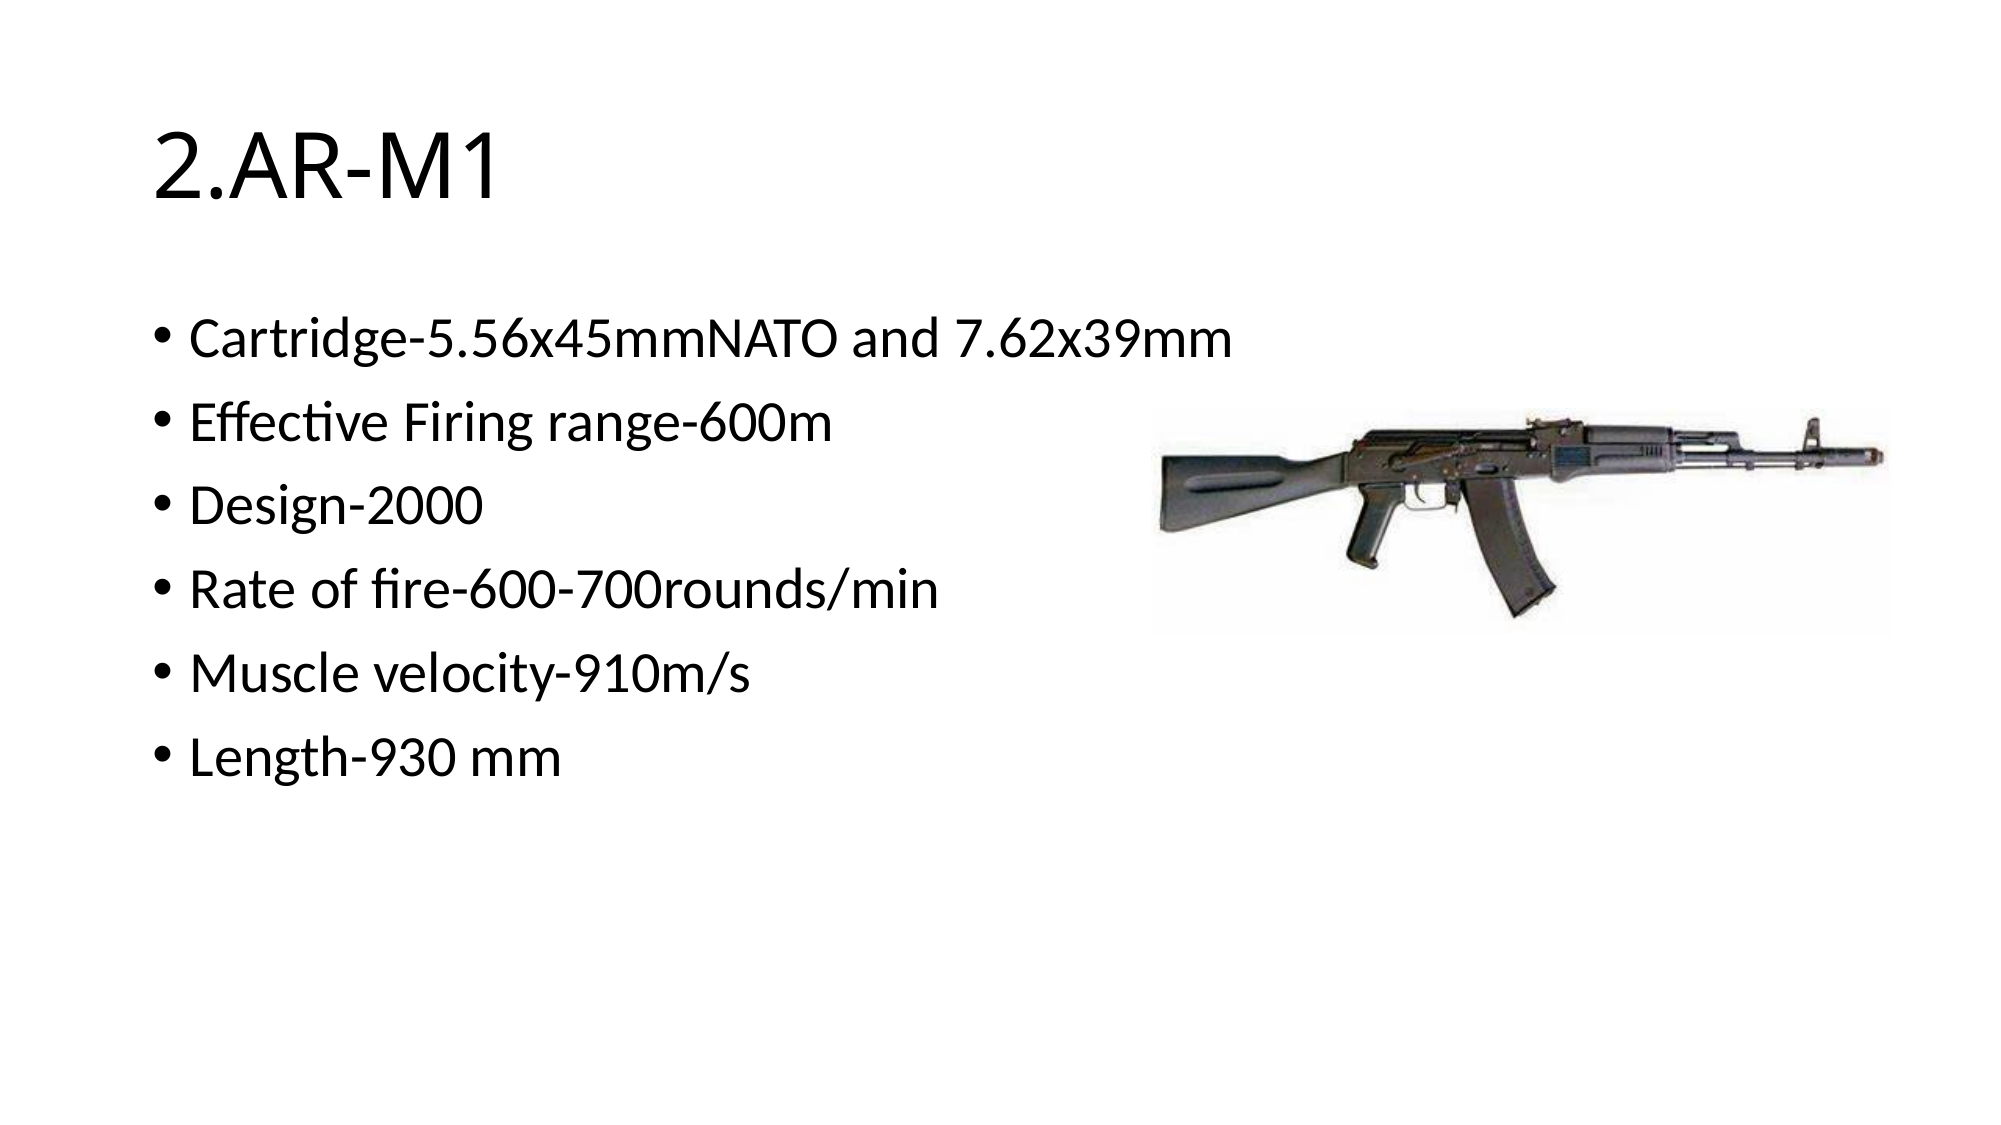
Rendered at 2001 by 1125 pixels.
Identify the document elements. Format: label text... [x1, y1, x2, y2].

title 2.AR-M1 [137, 59, 1863, 278]
list Cartridge-5.56x45mmNATO and 7.62x39mm Effective Firing range-600m Design-2000 Rate of fire-600-700rounds/min Muscle velocity-910m/s Length-930 mm [137, 299, 1863, 1014]
picture [1151, 408, 1892, 637]
